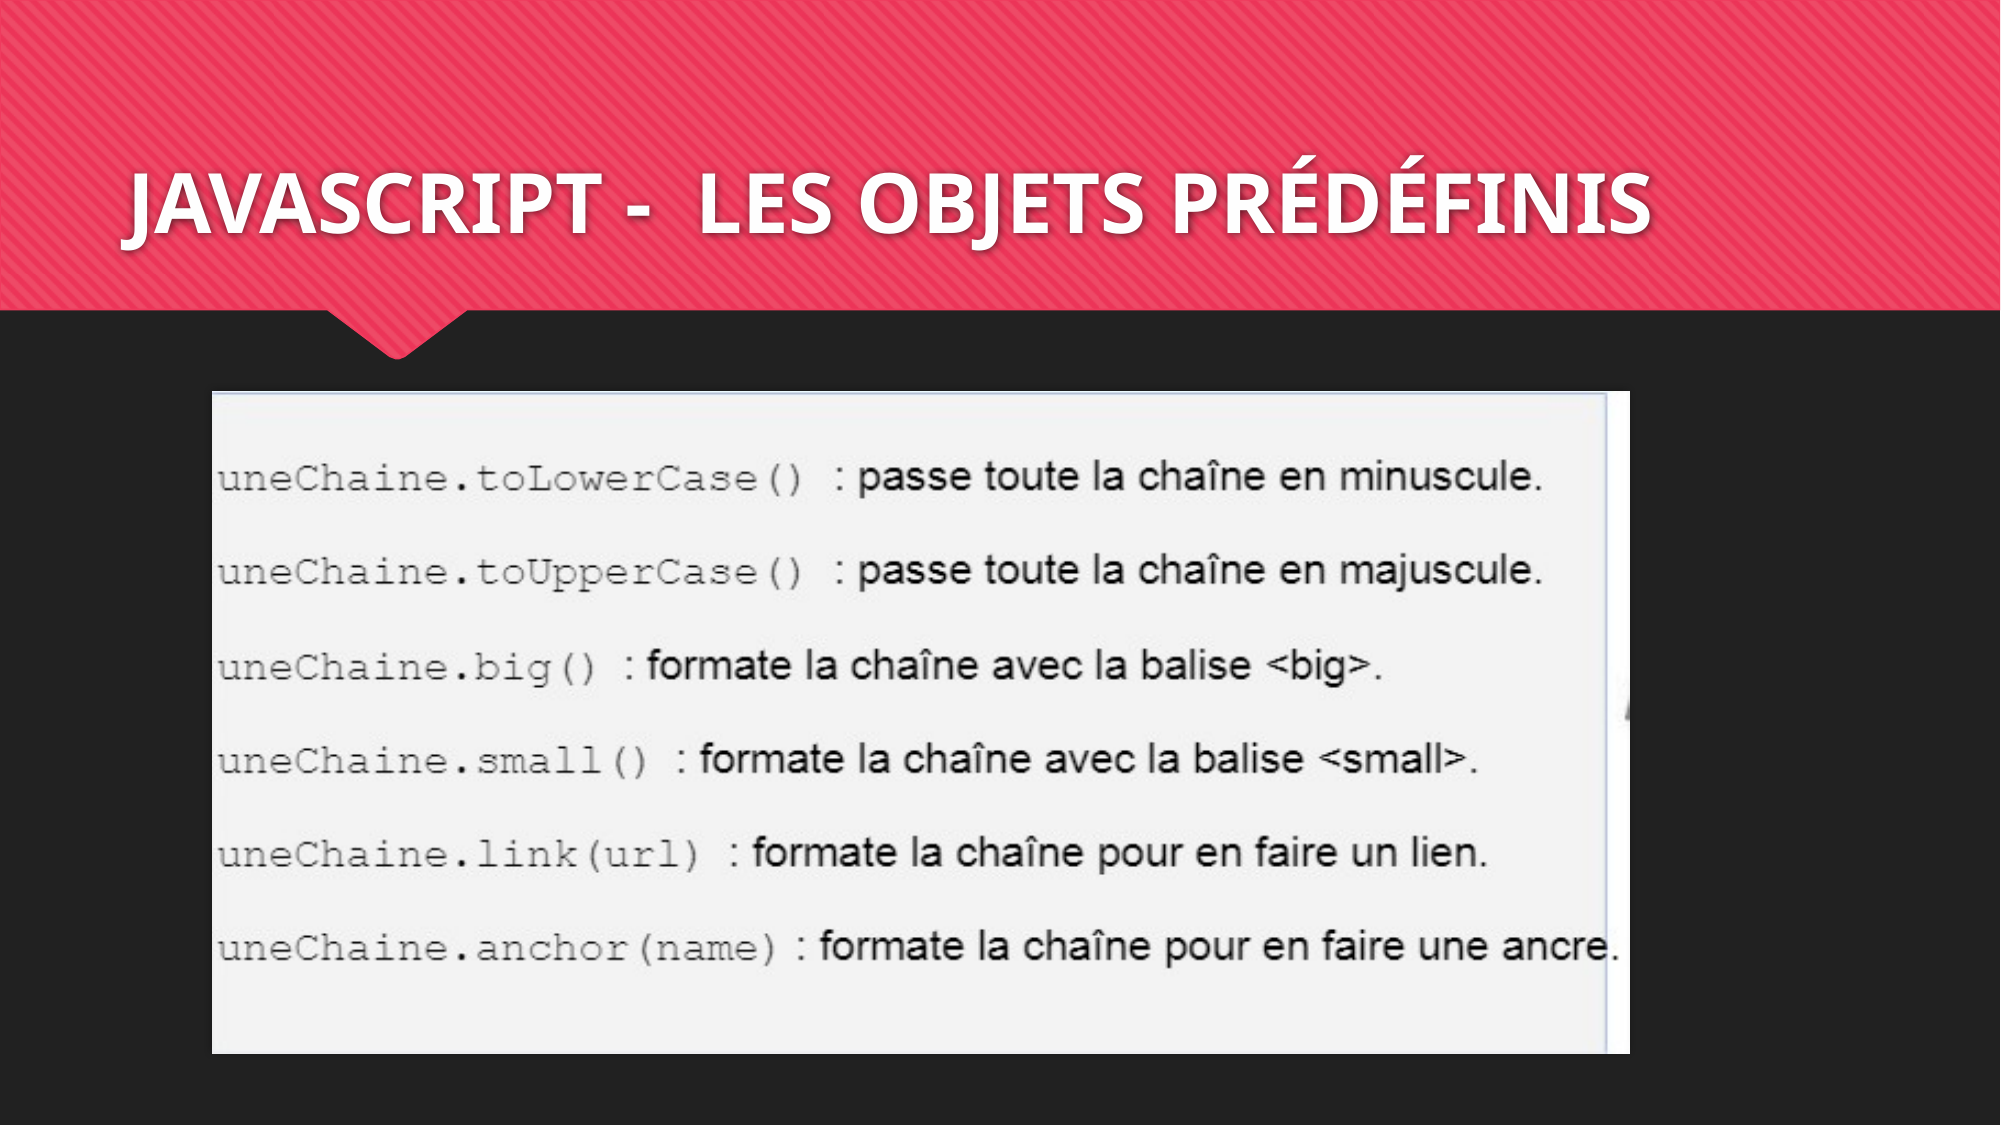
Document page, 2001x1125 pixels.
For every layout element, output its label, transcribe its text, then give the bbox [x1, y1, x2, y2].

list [212, 391, 1630, 1054]
title JAVASCRIPT - LES OBJETS PRÉDÉFINIS [112, 112, 1818, 302]
